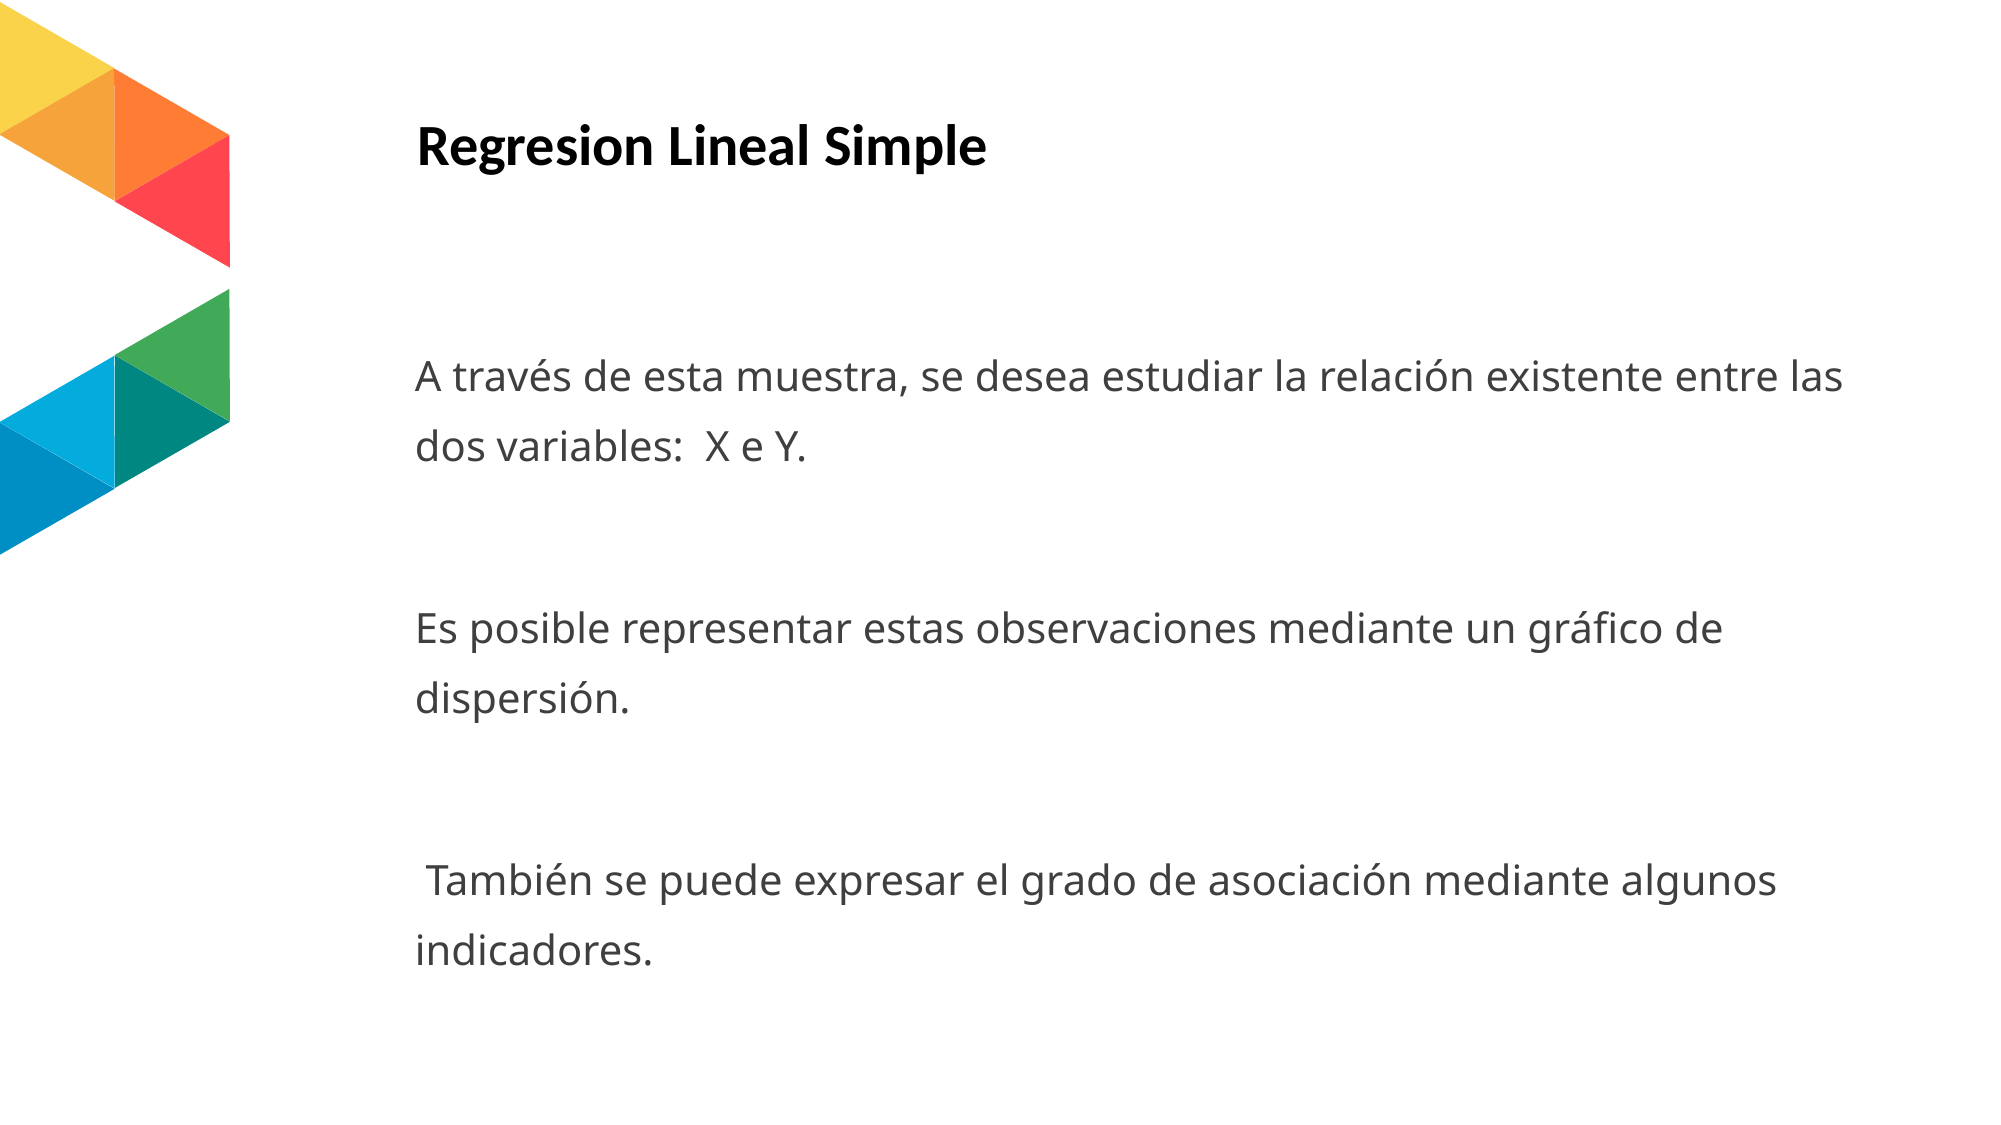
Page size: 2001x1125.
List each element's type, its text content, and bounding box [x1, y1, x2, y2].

title Regresion Lineal Simple [402, 108, 1916, 294]
subtitle A través de esta muestra, se desea estudiar la relación existente entre las dos variables: X e Y. Es posible representar estas observaciones mediante un gráfico de dispersión. También se puede expresar el grado de asociación mediante algunos indicadores. [399, 322, 1914, 1030]
